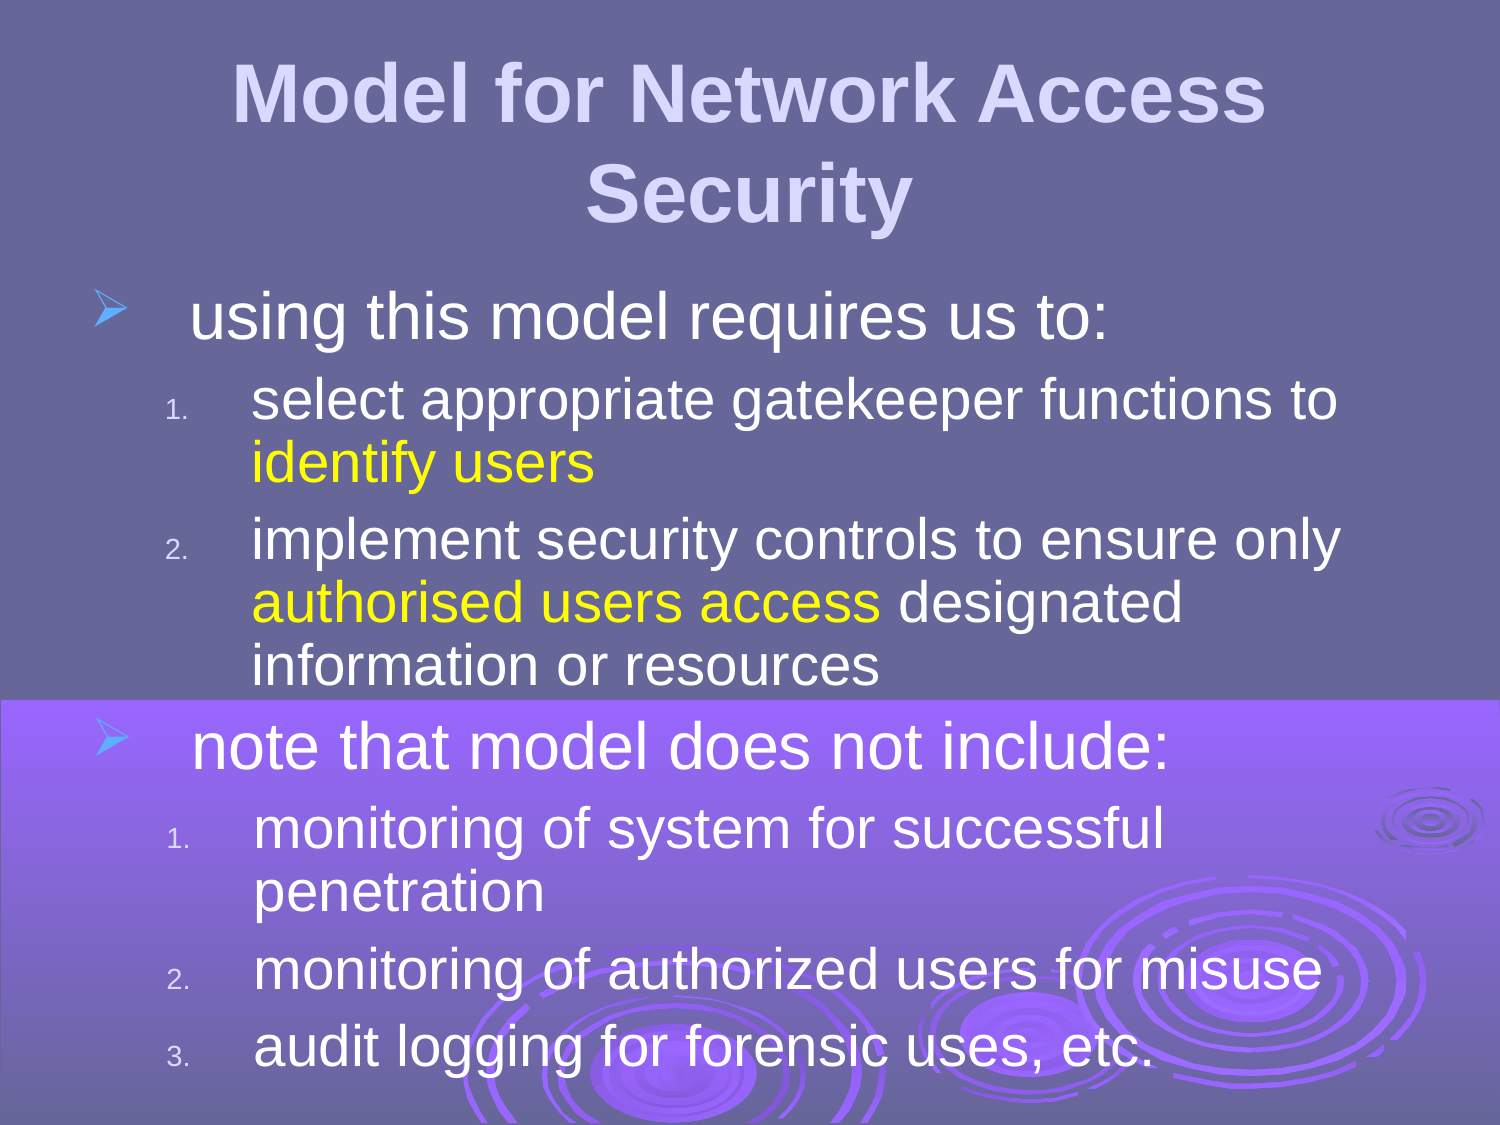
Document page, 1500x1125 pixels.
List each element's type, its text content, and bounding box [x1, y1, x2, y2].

text_box using this model requires us to: select appropriate gatekeeper functions to identify users implement security controls to ensure only authorised users access designated information or resources [74, 274, 1425, 764]
text_box note that model does not include: monitoring of system for successful penetration monitoring of authorized users for misuse audit logging for forensic uses, etc. [76, 704, 1427, 1059]
text_box Model for Network Access Security [74, 31, 1425, 247]
picture [938, 1059, 1120, 1095]
